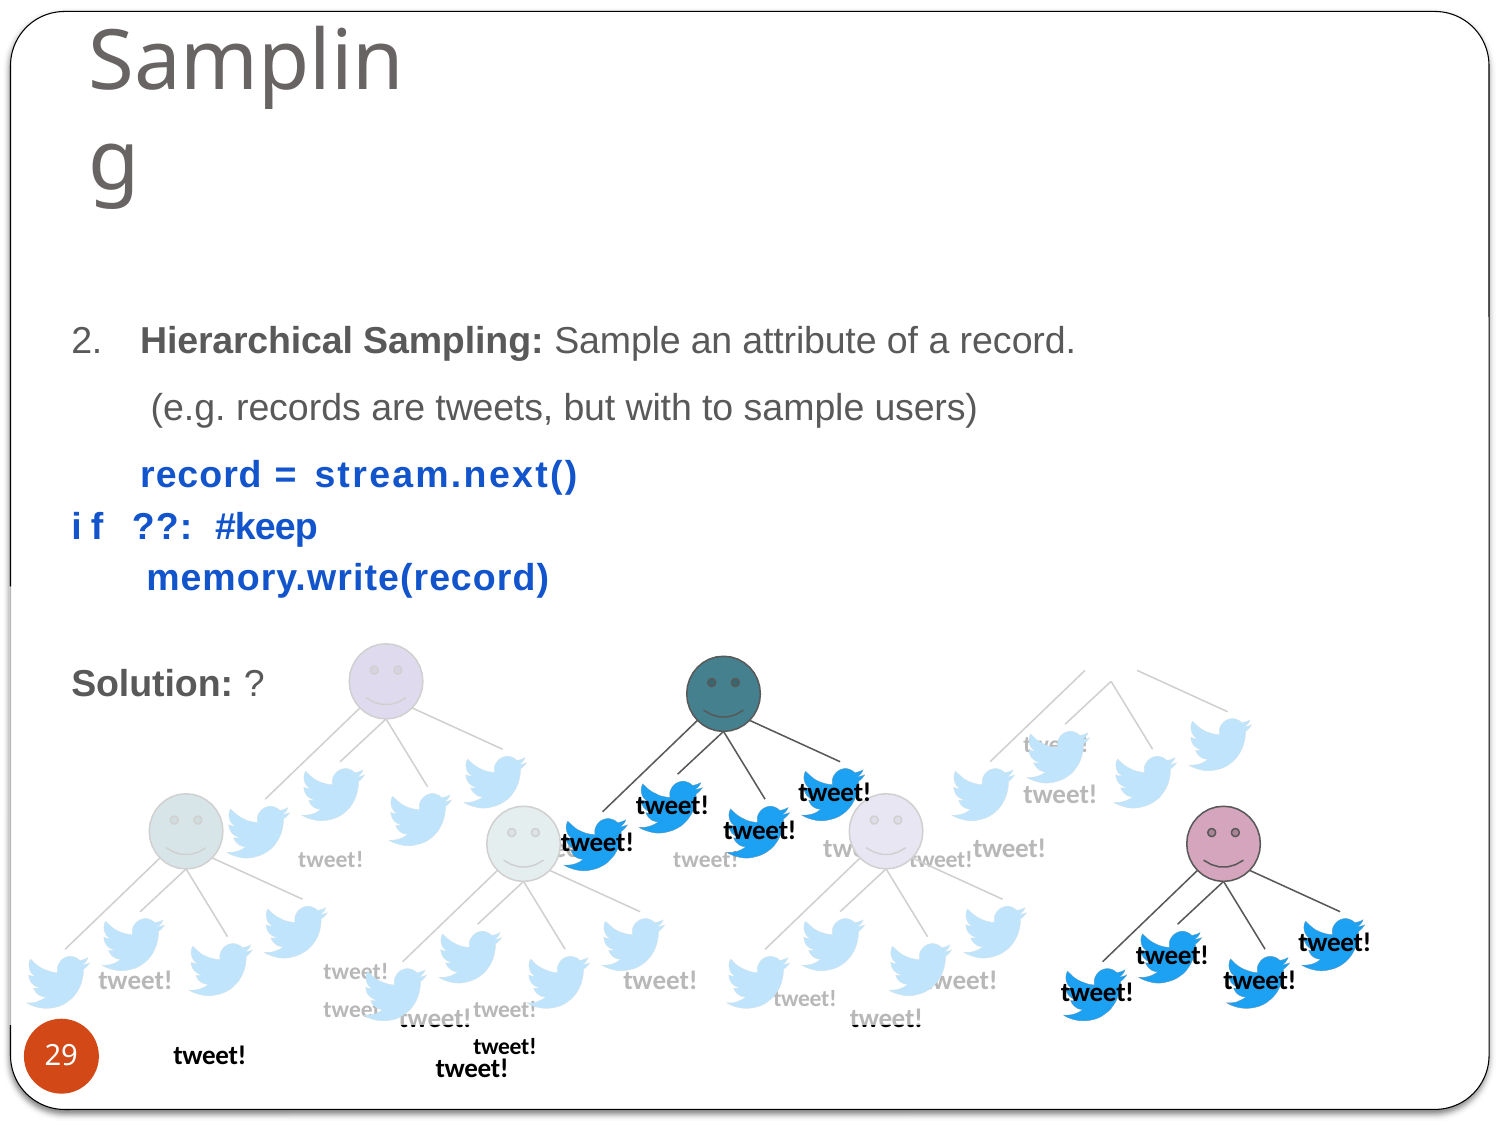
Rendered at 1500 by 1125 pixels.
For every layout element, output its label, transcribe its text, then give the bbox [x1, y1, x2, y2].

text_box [9, 586, 1411, 1026]
text_box 2. Hierarchical Sampling: Sample an attribute of a record. (e.g. records are tweets, but with to sample users) record = stream.next() if ??: #keep memory.write(record) Solution: ? [69, 292, 1084, 584]
text_box tweet! tweet! tweet! tweet! tweet! tweet! tweet! tweet! tweet! tweet! tweet! tweet! tweet! tweet! tweet! tweet! tweet! tweet! tweet! tweet! [88, 1042, 1261, 1084]
slide_number 29 [23, 1042, 99, 1094]
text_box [601, 655, 1222, 792]
title Sampling [86, 4, 429, 207]
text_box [544, 793, 1342, 963]
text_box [601, 972, 1222, 1008]
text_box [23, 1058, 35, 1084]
